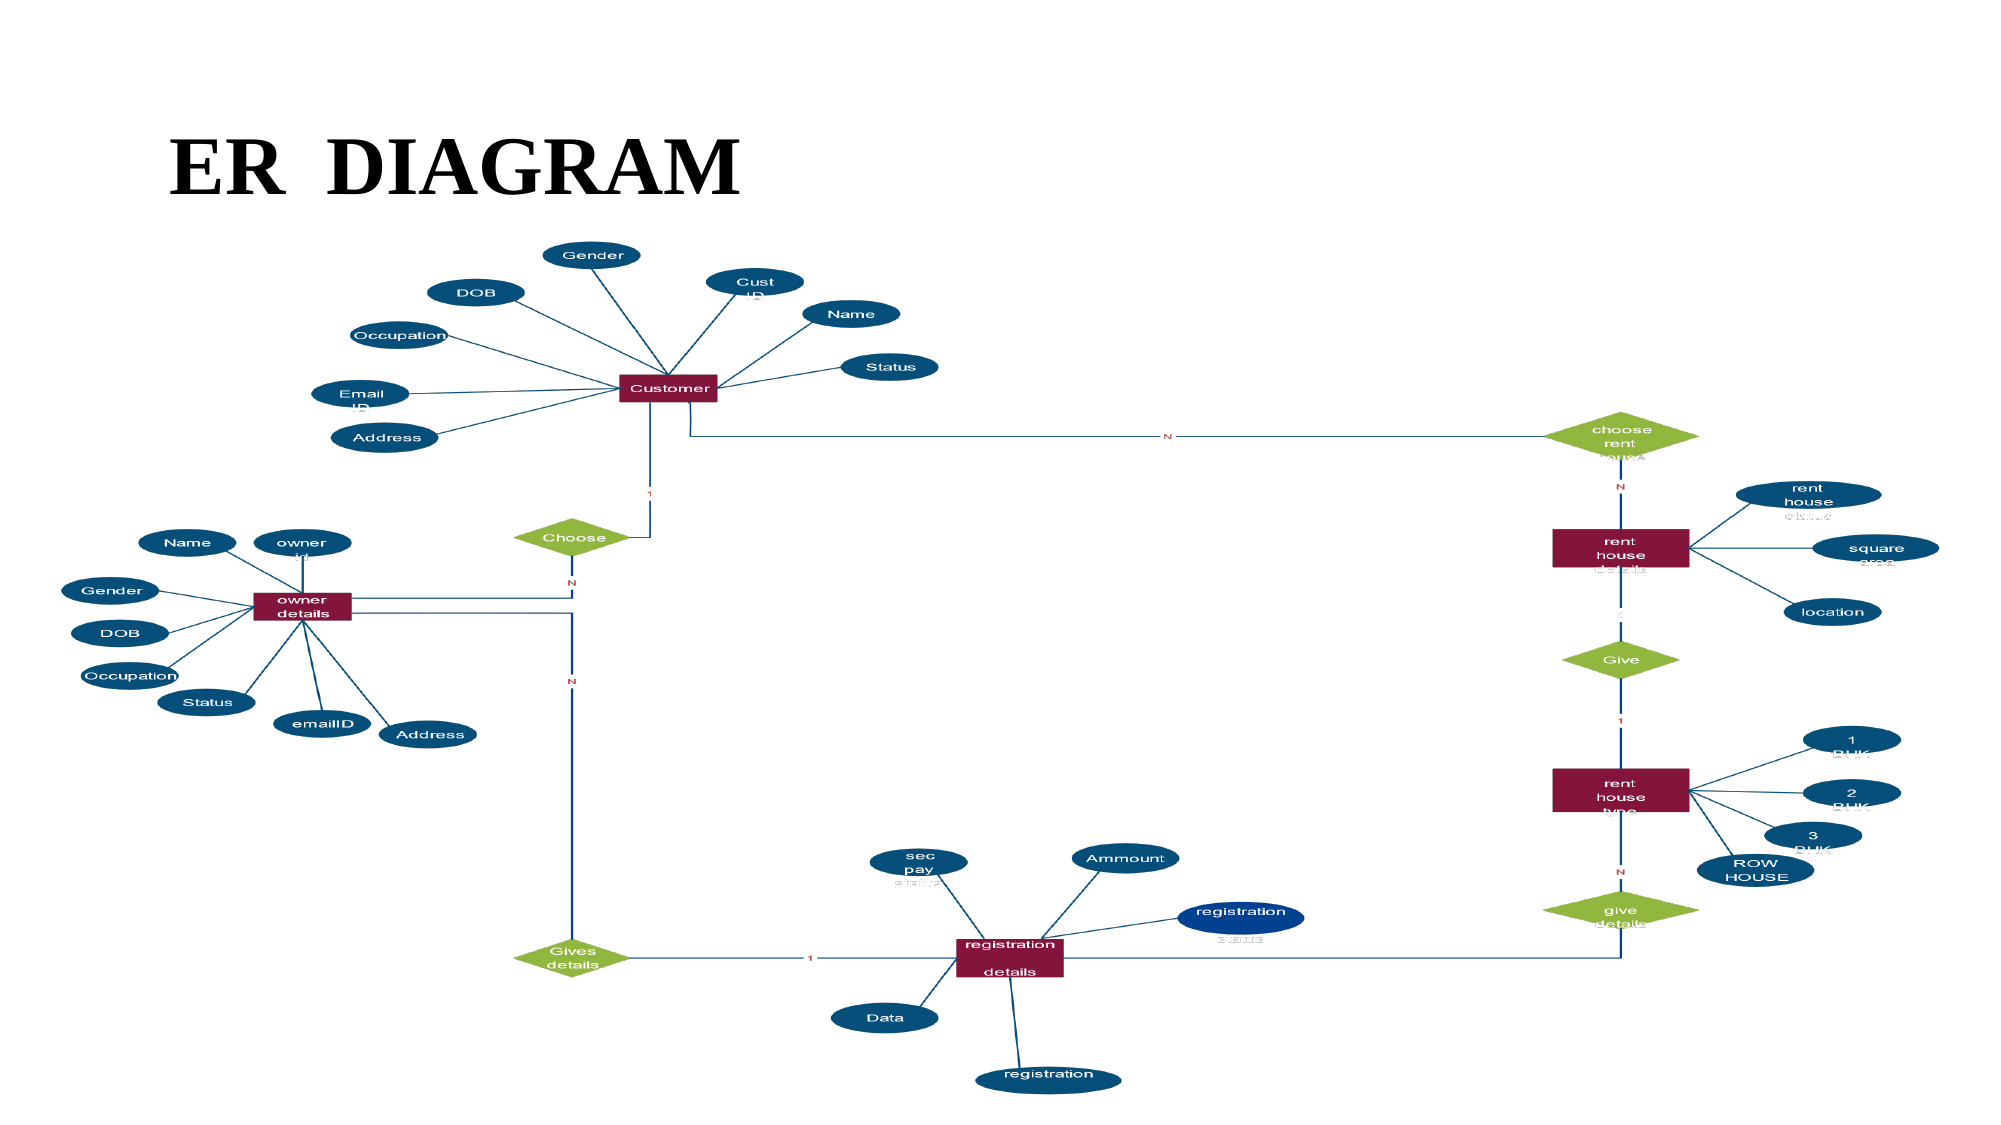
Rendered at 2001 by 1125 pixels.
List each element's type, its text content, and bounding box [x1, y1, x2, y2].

text_box ER DIAGRAM [154, 103, 1155, 219]
picture [57, 240, 1941, 1096]
